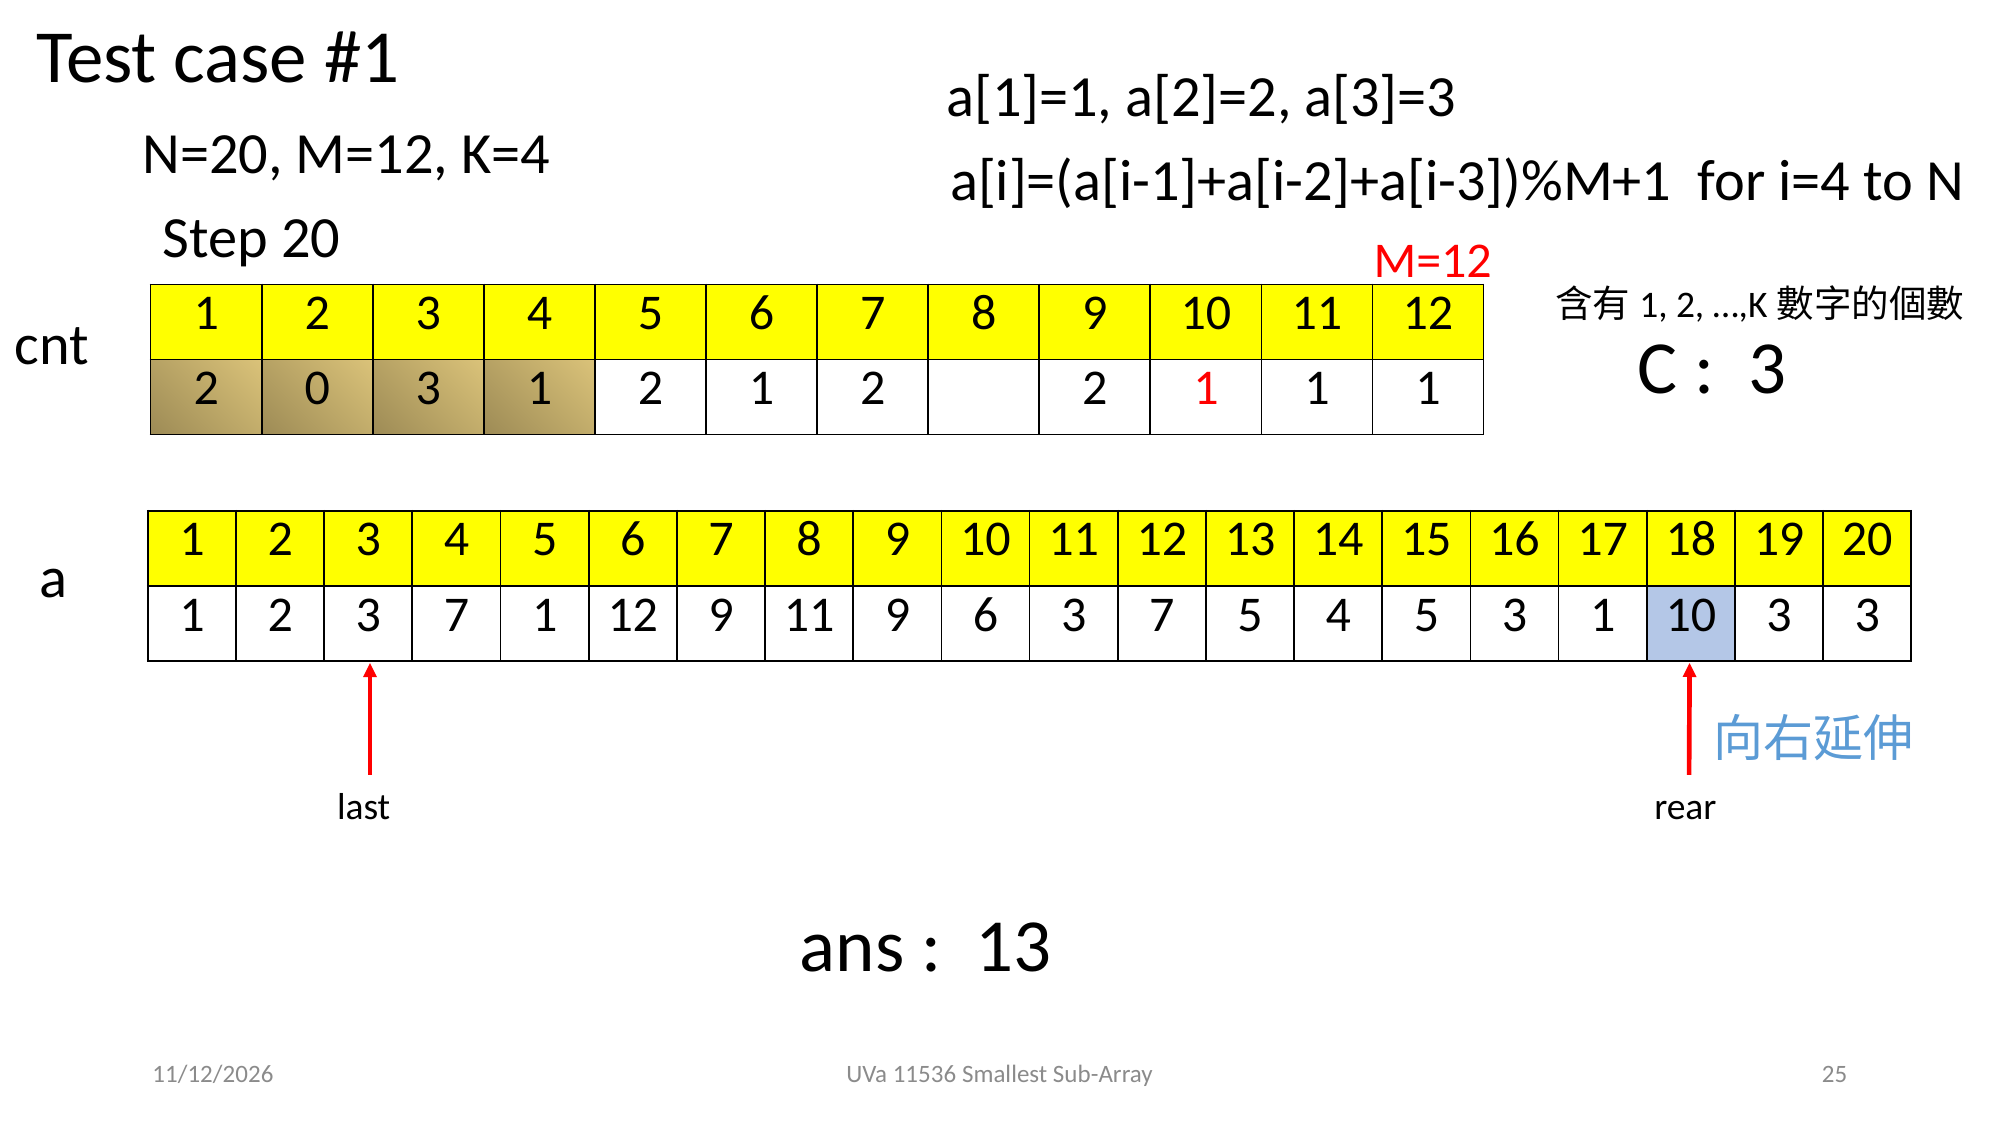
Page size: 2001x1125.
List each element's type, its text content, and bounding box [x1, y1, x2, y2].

table_cell 3 [1824, 587, 1910, 660]
table_header 2 [237, 512, 323, 585]
table_header 10 [1151, 285, 1261, 359]
table_cell 1 [707, 360, 816, 434]
text_box cnt [0, 299, 117, 384]
table_cell 2 [596, 360, 705, 434]
table_header 18 [1648, 512, 1734, 585]
table_header 10 [942, 512, 1029, 585]
footer UVa 11536 Smallest Sub-Array [662, 1042, 1338, 1103]
table_cell 2 [1040, 360, 1149, 434]
table_header 12 [1373, 296, 1483, 359]
table_header 6 [590, 512, 676, 585]
table_cell 9 [854, 587, 941, 660]
table_header 15 [1383, 512, 1470, 585]
text_box rear [1639, 774, 1734, 835]
table_cell 1 [1373, 360, 1483, 434]
table_cell 0 [263, 360, 372, 434]
table_header 2 [263, 285, 372, 359]
table_cell 9 [678, 587, 764, 660]
table_cell 2 [237, 587, 323, 660]
slide_number 25 [1412, 1042, 1863, 1103]
table_cell 1 [485, 360, 594, 434]
table_header 1 [151, 285, 261, 359]
table_header 4 [485, 285, 594, 359]
text_box a[1]=1, a[2]=2, a[3]=3 [931, 50, 1564, 136]
table_cell 5 [1383, 587, 1470, 660]
table_header 4 [413, 512, 500, 585]
table_cell 11 [766, 587, 852, 660]
table_cell 5 [1207, 587, 1293, 660]
table_cell 6 [942, 587, 1029, 660]
table_header 7 [678, 512, 764, 585]
table_cell 7 [413, 587, 500, 660]
table_header 12 [1119, 512, 1205, 585]
table_header 5 [501, 512, 588, 585]
text_box Step 20 [148, 191, 424, 277]
text_box 向右延伸 [1698, 699, 1933, 774]
table_header 5 [596, 285, 705, 359]
table_cell 3 [1471, 587, 1558, 660]
table_header 9 [1040, 285, 1149, 359]
table_header 3 [325, 512, 411, 585]
text_box M=12 [1358, 220, 1510, 296]
table_header 3 [374, 285, 483, 359]
table_header 19 [1736, 512, 1822, 585]
table_cell 1 [149, 587, 235, 660]
table_cell 10 [1648, 587, 1734, 660]
text_box a[i]=(a[i-1]+a[i-2]+a[i-3])%M+1 for i=4 to N [935, 134, 2000, 220]
table_header 1 [149, 512, 235, 585]
table_cell 1 [1559, 587, 1646, 660]
text_box Test case #1 [21, 0, 464, 105]
table_cell 7 [1119, 587, 1205, 660]
table_cell 2 [818, 360, 927, 434]
table_header 14 [1295, 512, 1381, 585]
text_box C : 3 [1622, 333, 1933, 417]
table_header 20 [1824, 512, 1910, 585]
table_header 17 [1559, 512, 1646, 585]
table_cell 3 [1030, 587, 1117, 660]
table_cell 1 [1151, 360, 1261, 434]
table_header 16 [1471, 512, 1558, 585]
table_cell 3 [374, 360, 483, 434]
text_box a [24, 531, 142, 617]
table_cell 4 [1295, 587, 1381, 660]
table_cell 3 [1736, 587, 1822, 660]
text_box 含有1, 2, …,K數字的個數 [1540, 272, 1982, 333]
table_header 11 [1262, 285, 1372, 359]
table_cell 12 [590, 587, 676, 660]
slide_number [137, 1042, 588, 1103]
table_cell 2 [151, 360, 261, 434]
table_header 11 [1030, 512, 1117, 585]
table_header 9 [854, 512, 941, 585]
text_box last [322, 774, 407, 835]
table_header 8 [766, 512, 852, 585]
table_cell 3 [325, 587, 411, 660]
text_box ans : 13 [784, 889, 1538, 994]
table_header 6 [707, 285, 816, 359]
table_header 7 [818, 285, 927, 359]
text_box N=20, M=12, K=4 [128, 107, 613, 193]
table_cell [929, 360, 1038, 434]
table_header 13 [1207, 512, 1293, 585]
table_header 8 [929, 285, 1038, 359]
table_cell 1 [1262, 360, 1372, 434]
table_cell 1 [501, 587, 588, 660]
